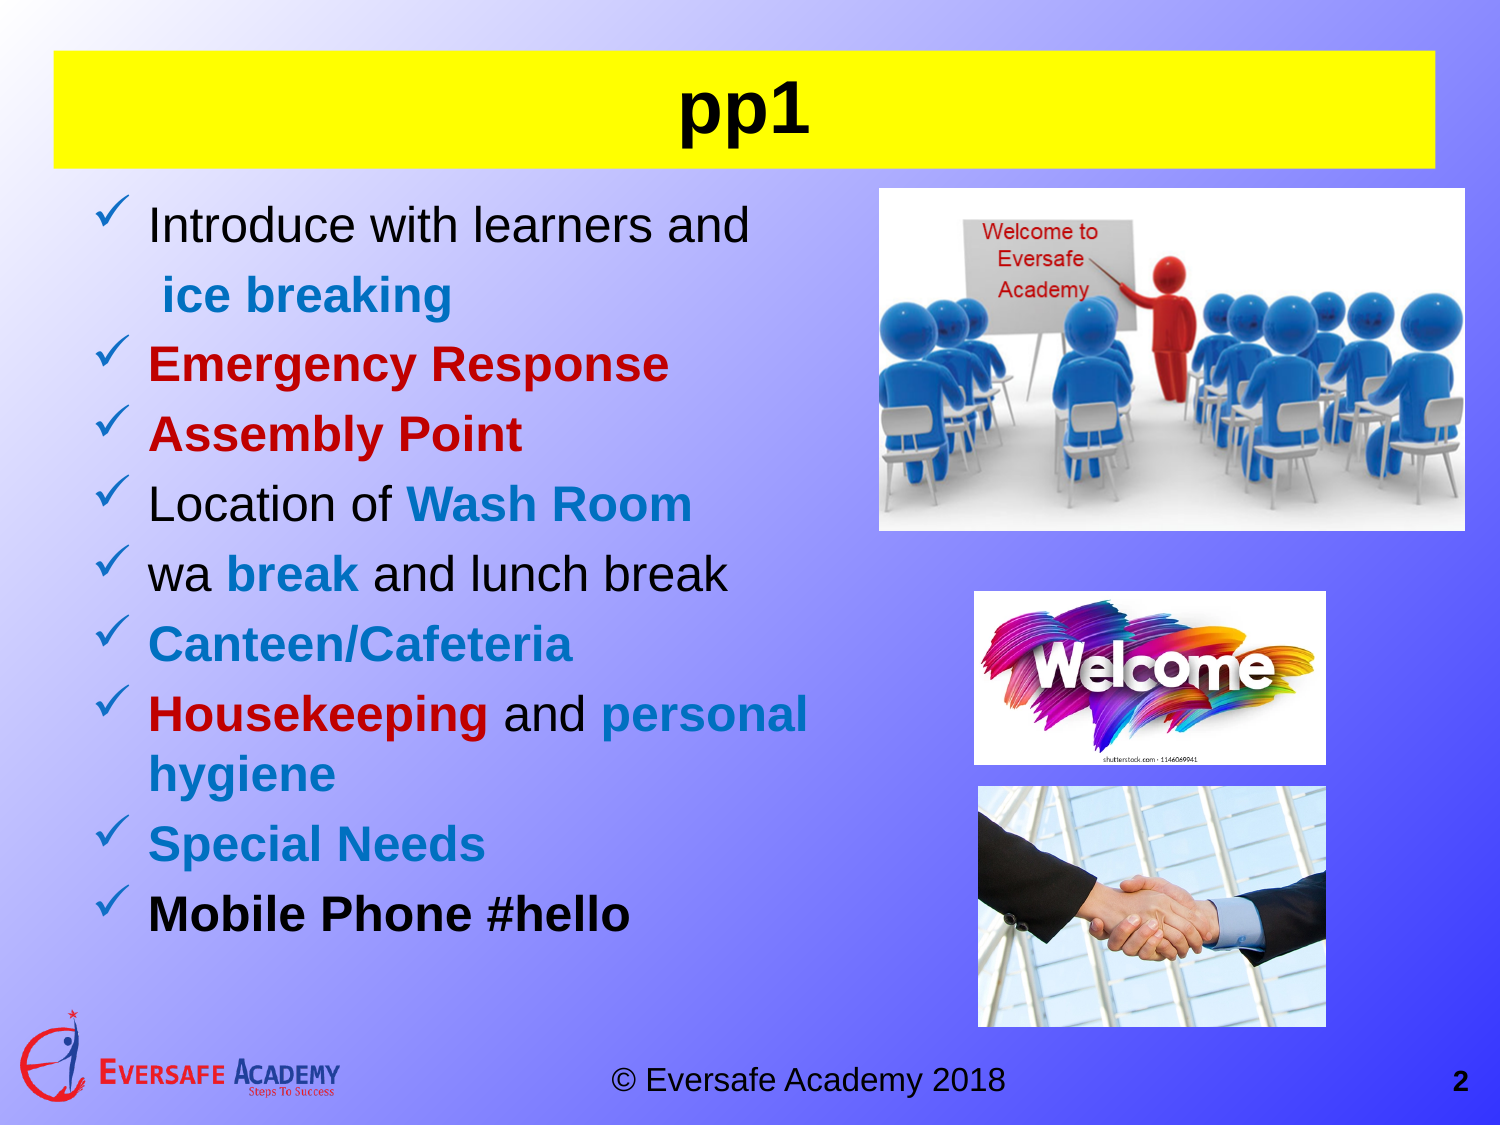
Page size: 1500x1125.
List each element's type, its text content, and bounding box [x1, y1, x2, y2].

list Introduce with learners and ice breaking Emergency Response Assembly Point Location of Wash Room wa break and lunch break Canteen/Cafeteria Housekeeping and personal hygiene Special Needs Mobile Phone #hello [76, 184, 975, 1000]
text_box pp1 [53, 50, 1436, 169]
slide_number 2 [1340, 1042, 1484, 1118]
picture [20, 1009, 340, 1124]
picture [879, 188, 1466, 531]
picture [974, 591, 1327, 765]
picture [978, 786, 1327, 1027]
